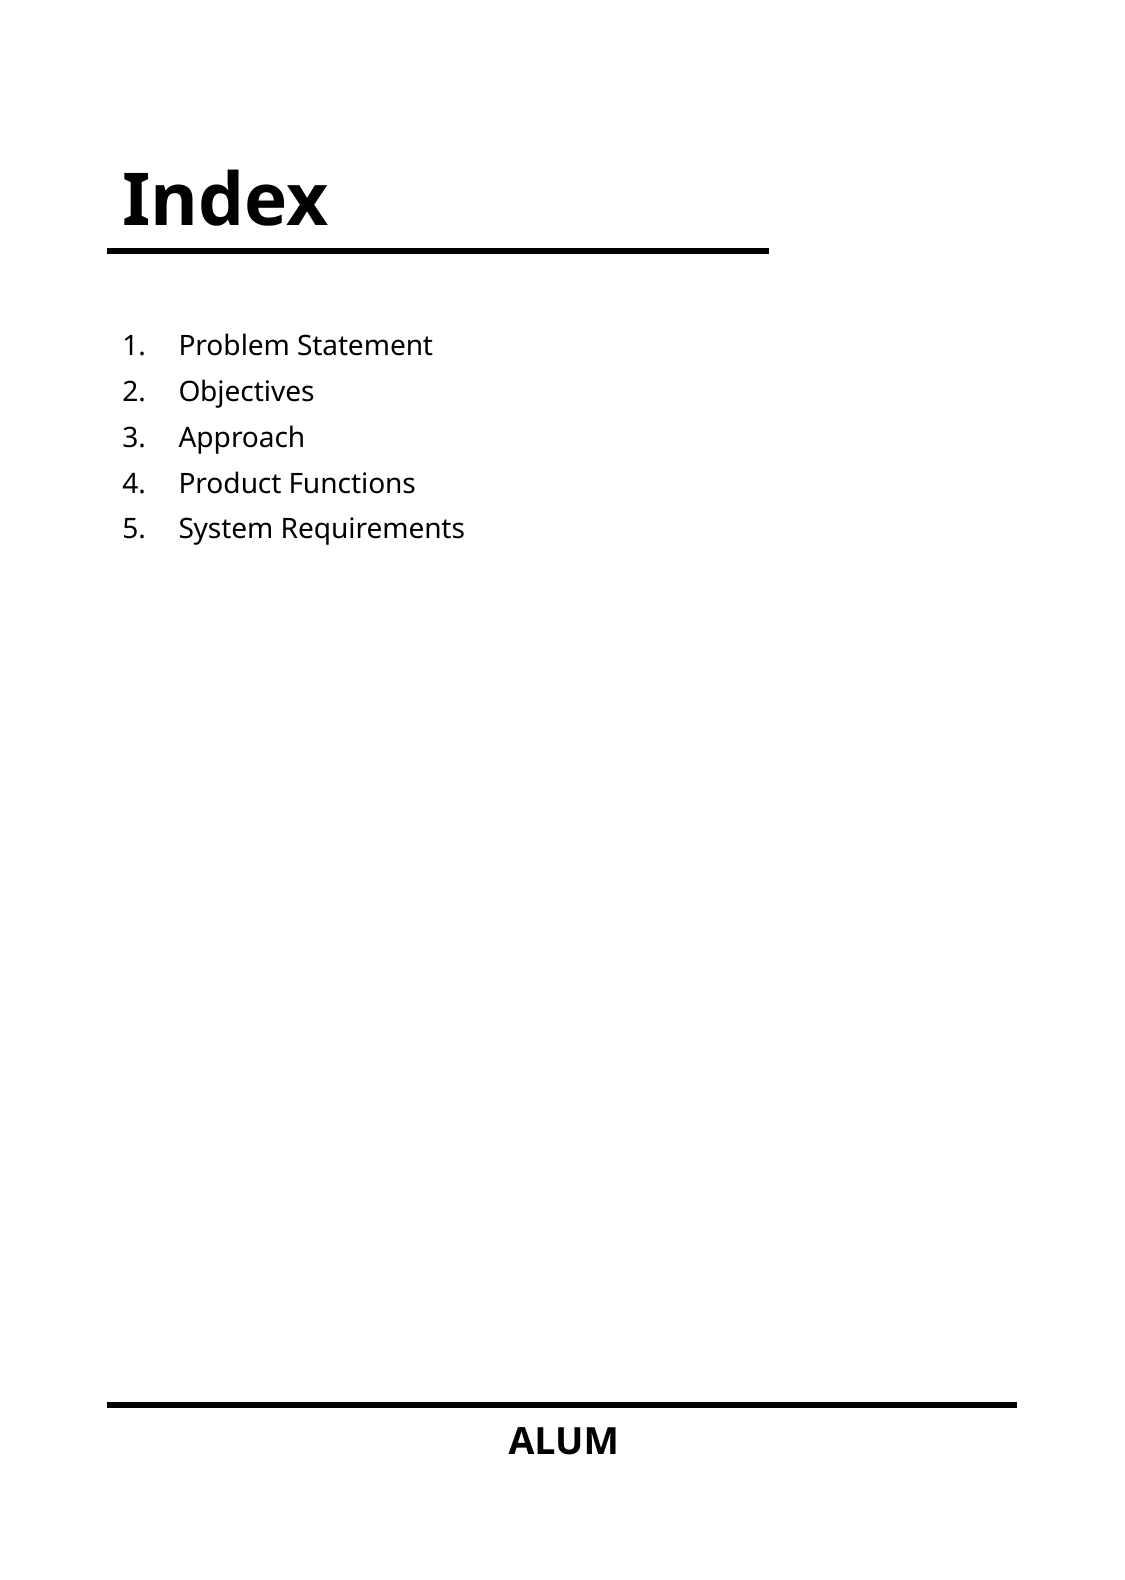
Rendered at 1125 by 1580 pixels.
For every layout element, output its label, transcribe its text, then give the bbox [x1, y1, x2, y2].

list Problem Statement Objectives Approach Product Functions System Requirements [107, 323, 1017, 1363]
footer ALUM [373, 1402, 754, 1482]
title Index [107, 175, 1019, 229]
